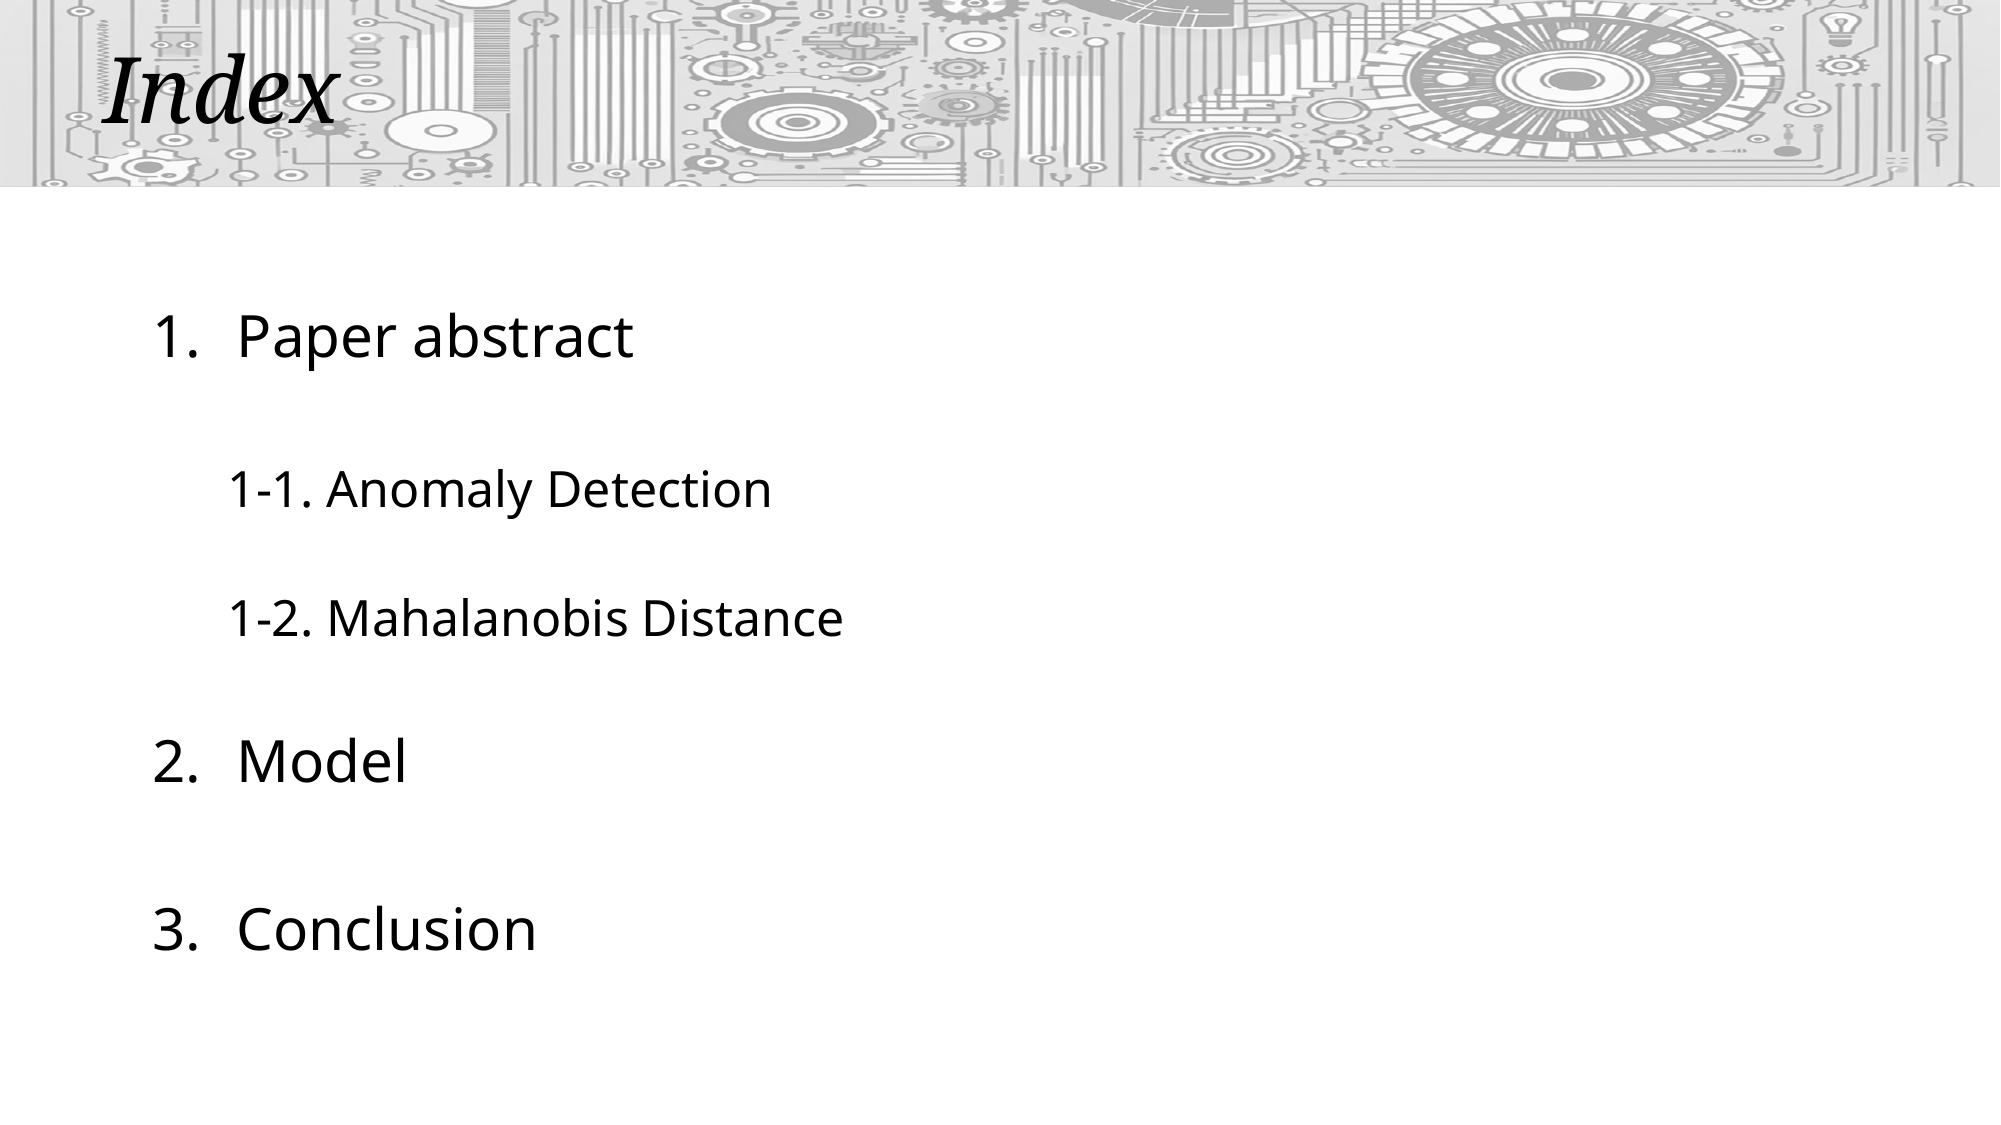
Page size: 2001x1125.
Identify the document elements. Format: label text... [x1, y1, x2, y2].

text_box [1814, 0, 2000, 188]
text_box [0, 0, 88, 188]
title Index [88, 0, 1814, 188]
list Paper abstract 1-1. Anomaly Detection 1-2. Mahalanobis Distance Model Conclusion [137, 299, 1863, 1014]
